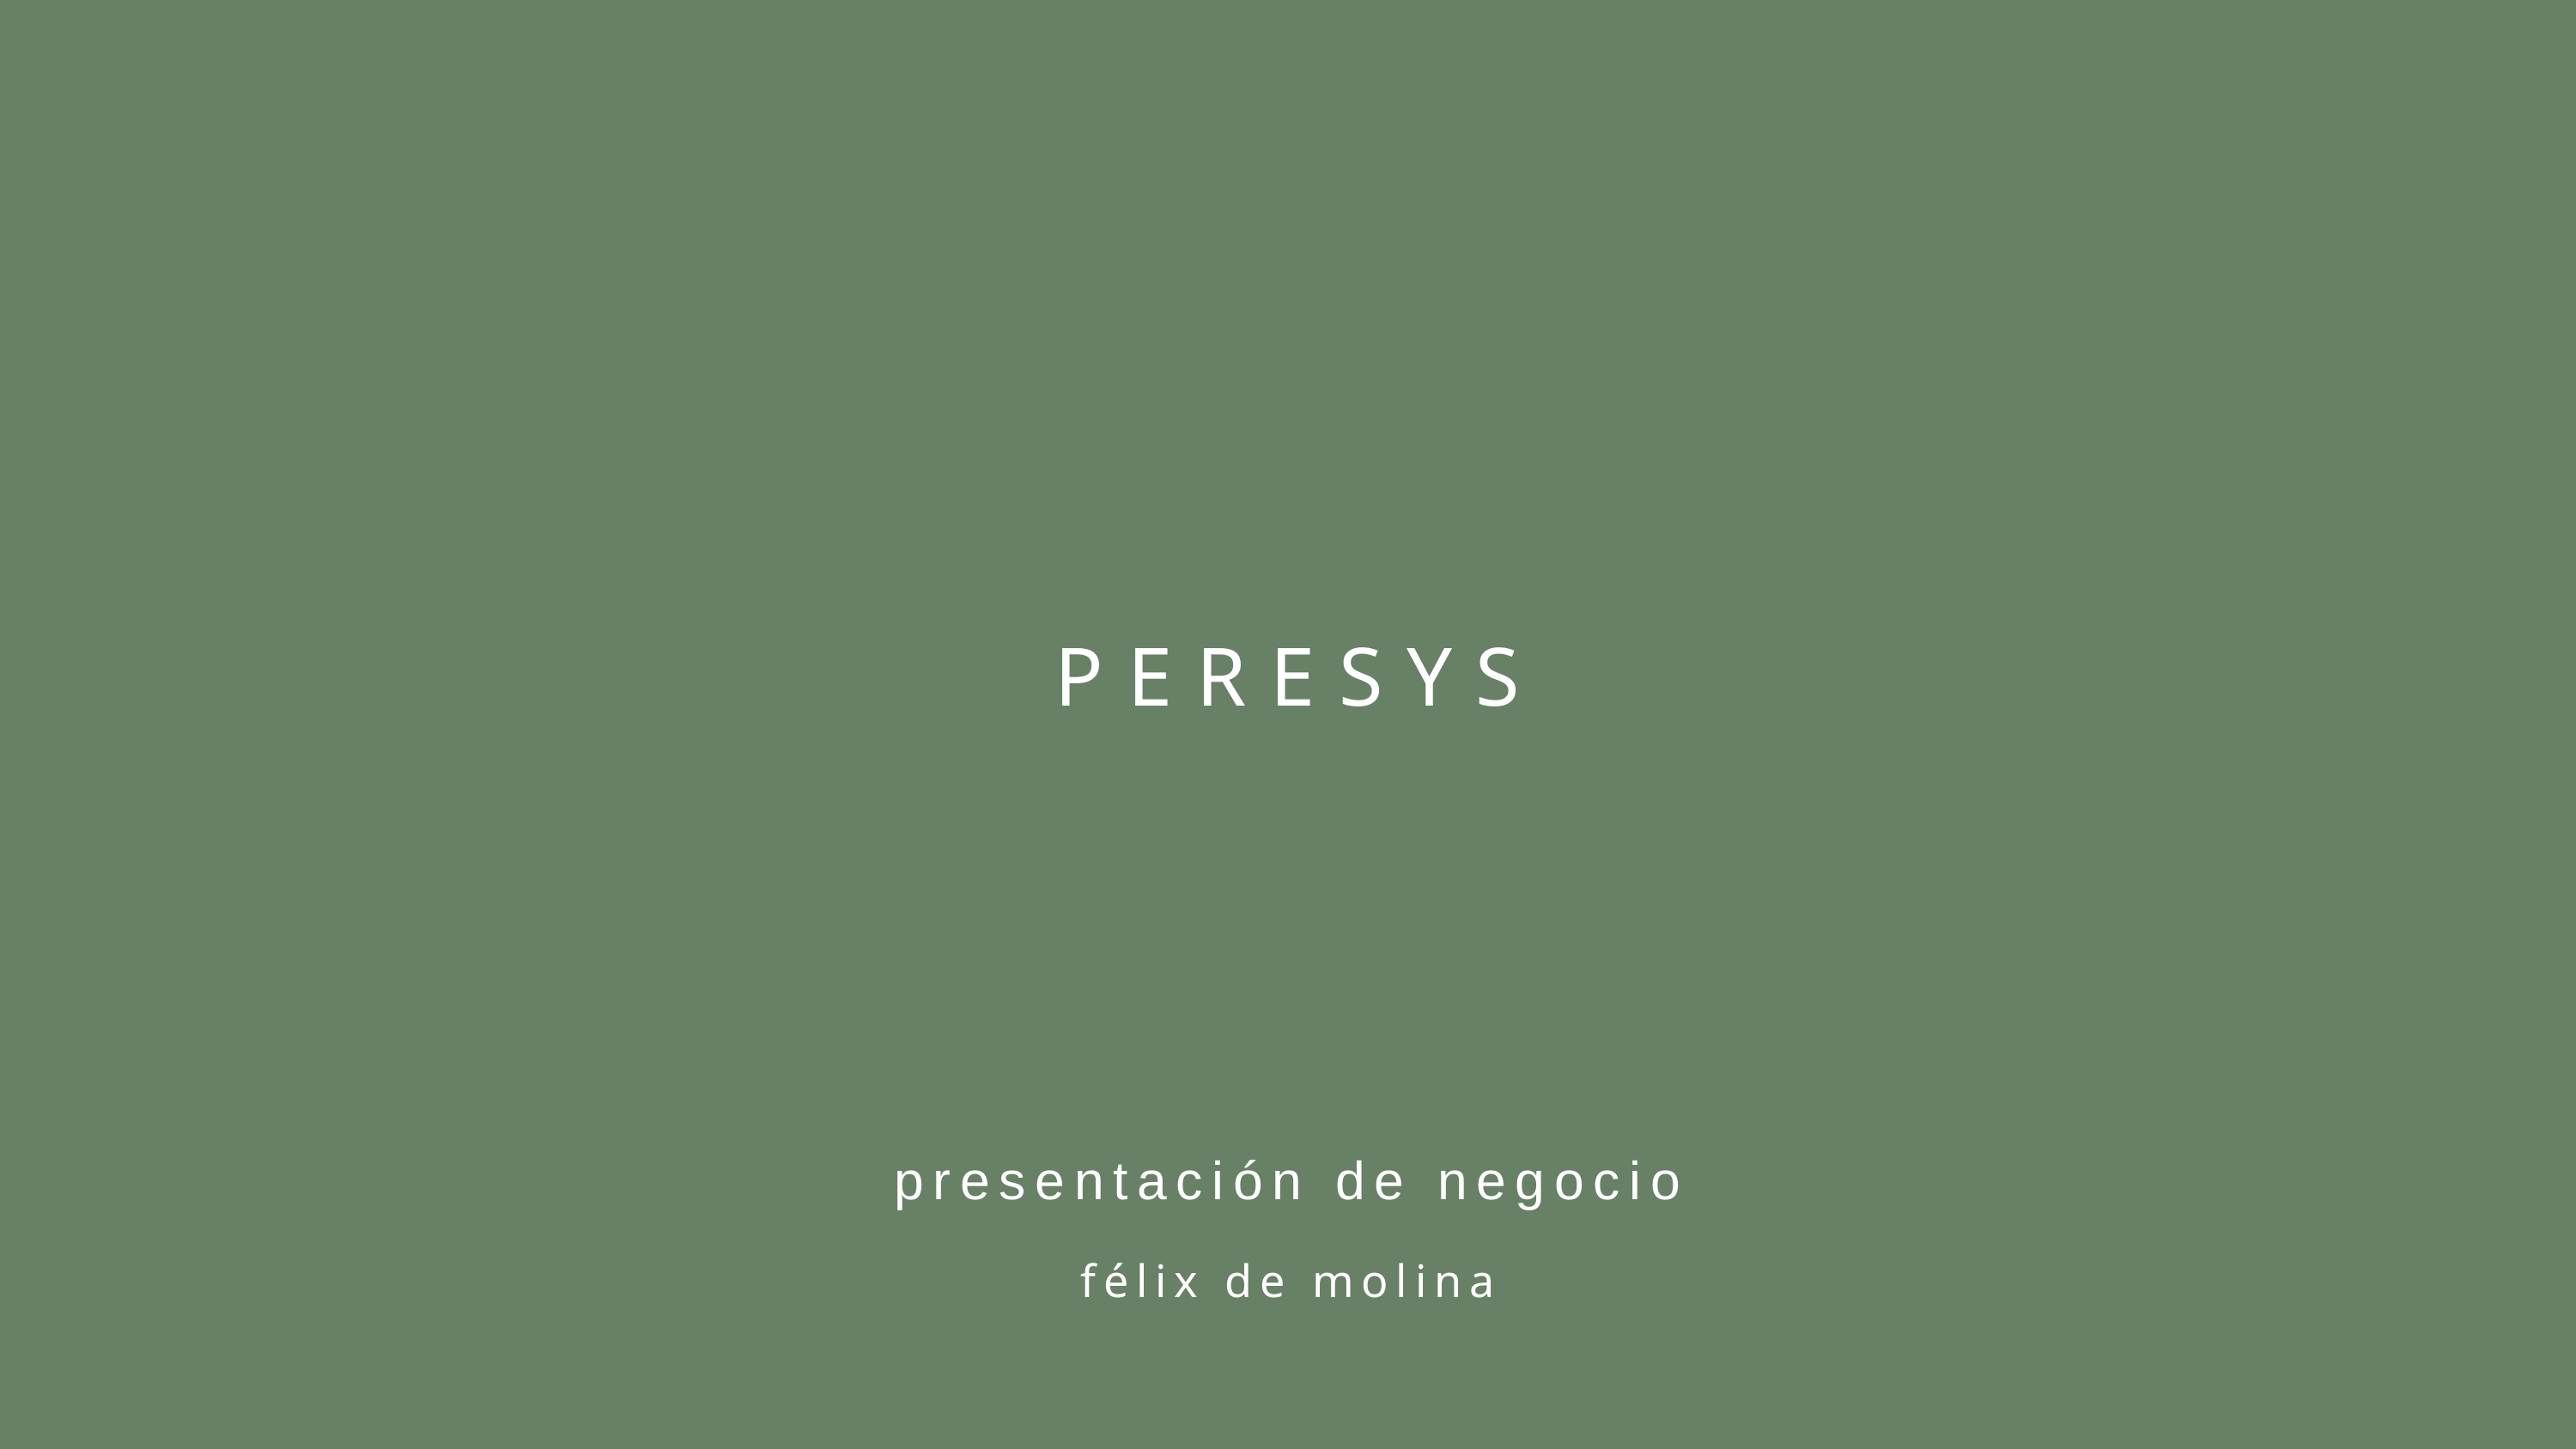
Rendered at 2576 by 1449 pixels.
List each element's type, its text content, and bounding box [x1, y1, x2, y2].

text_box PERESYS [622, 632, 1953, 723]
text_box félix de molina [144, 1244, 2432, 1307]
text_box presentación de negocio [695, 1135, 1881, 1211]
